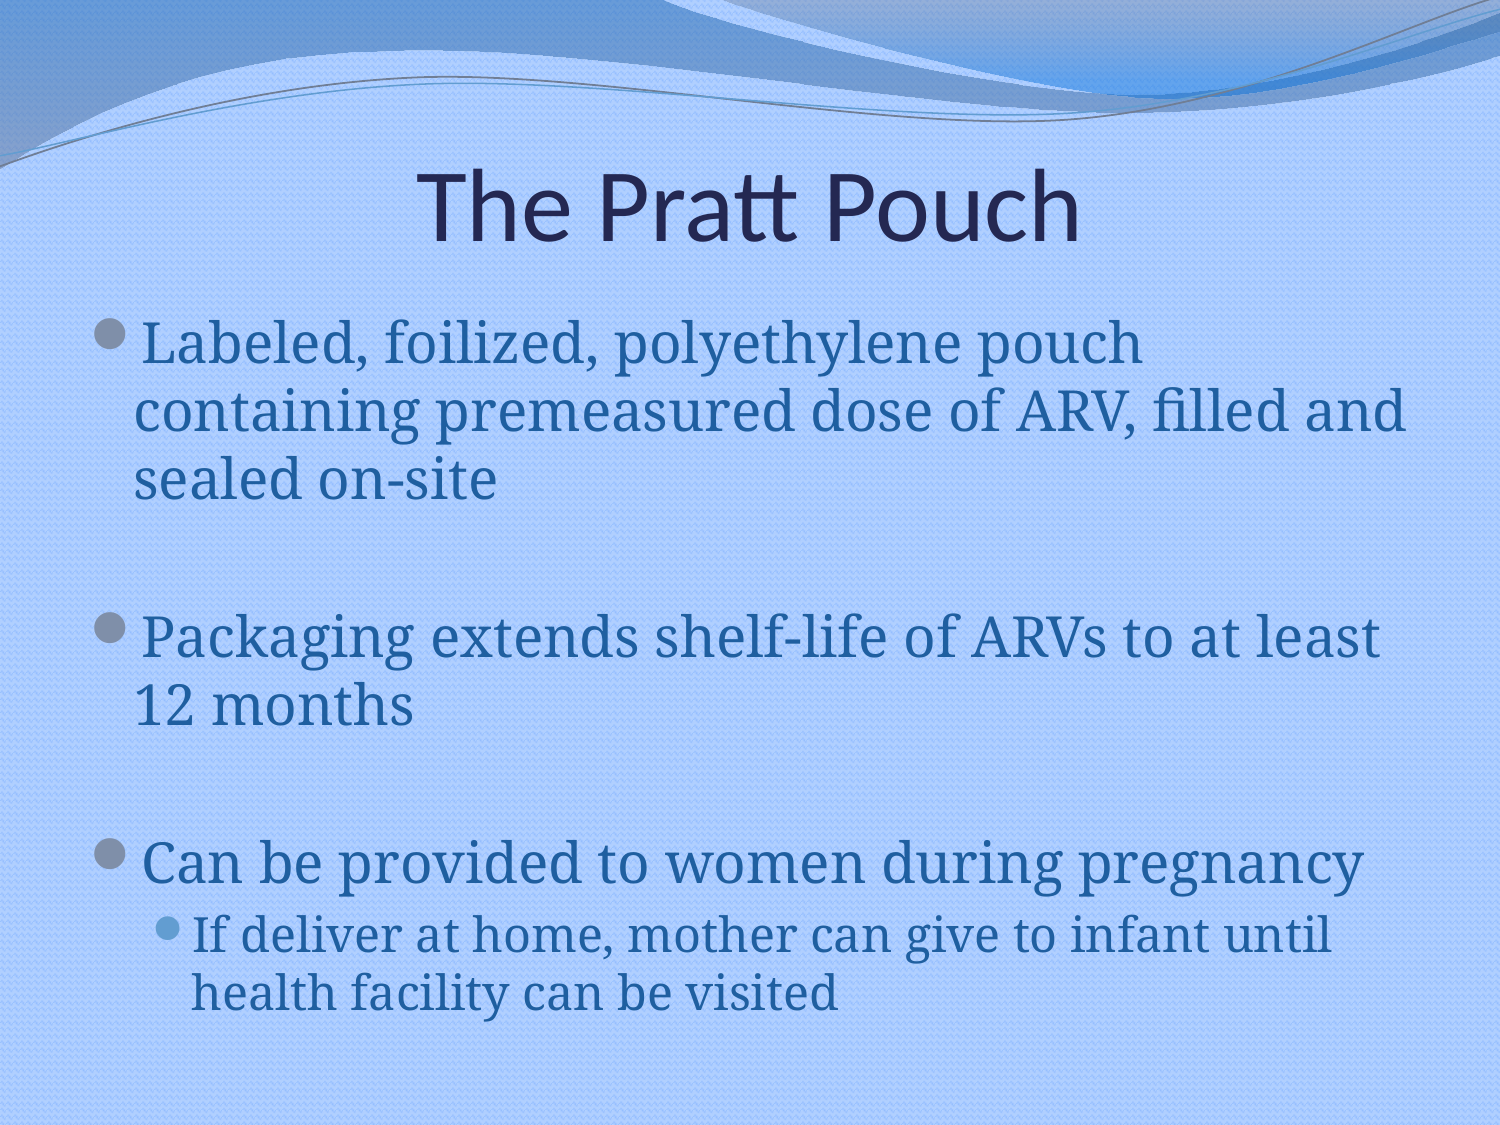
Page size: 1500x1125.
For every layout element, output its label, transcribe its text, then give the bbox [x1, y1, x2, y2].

list Labeled, foilized, polyethylene pouch containing premeasured dose of ARV, filled and sealed on-site Packaging extends shelf-life of ARVs to at least 12 months Can be provided to women during pregnancy If deliver at home, mother can give to infant until health facility can be visited [75, 299, 1425, 1038]
title The Pratt Pouch [75, 115, 1425, 263]
